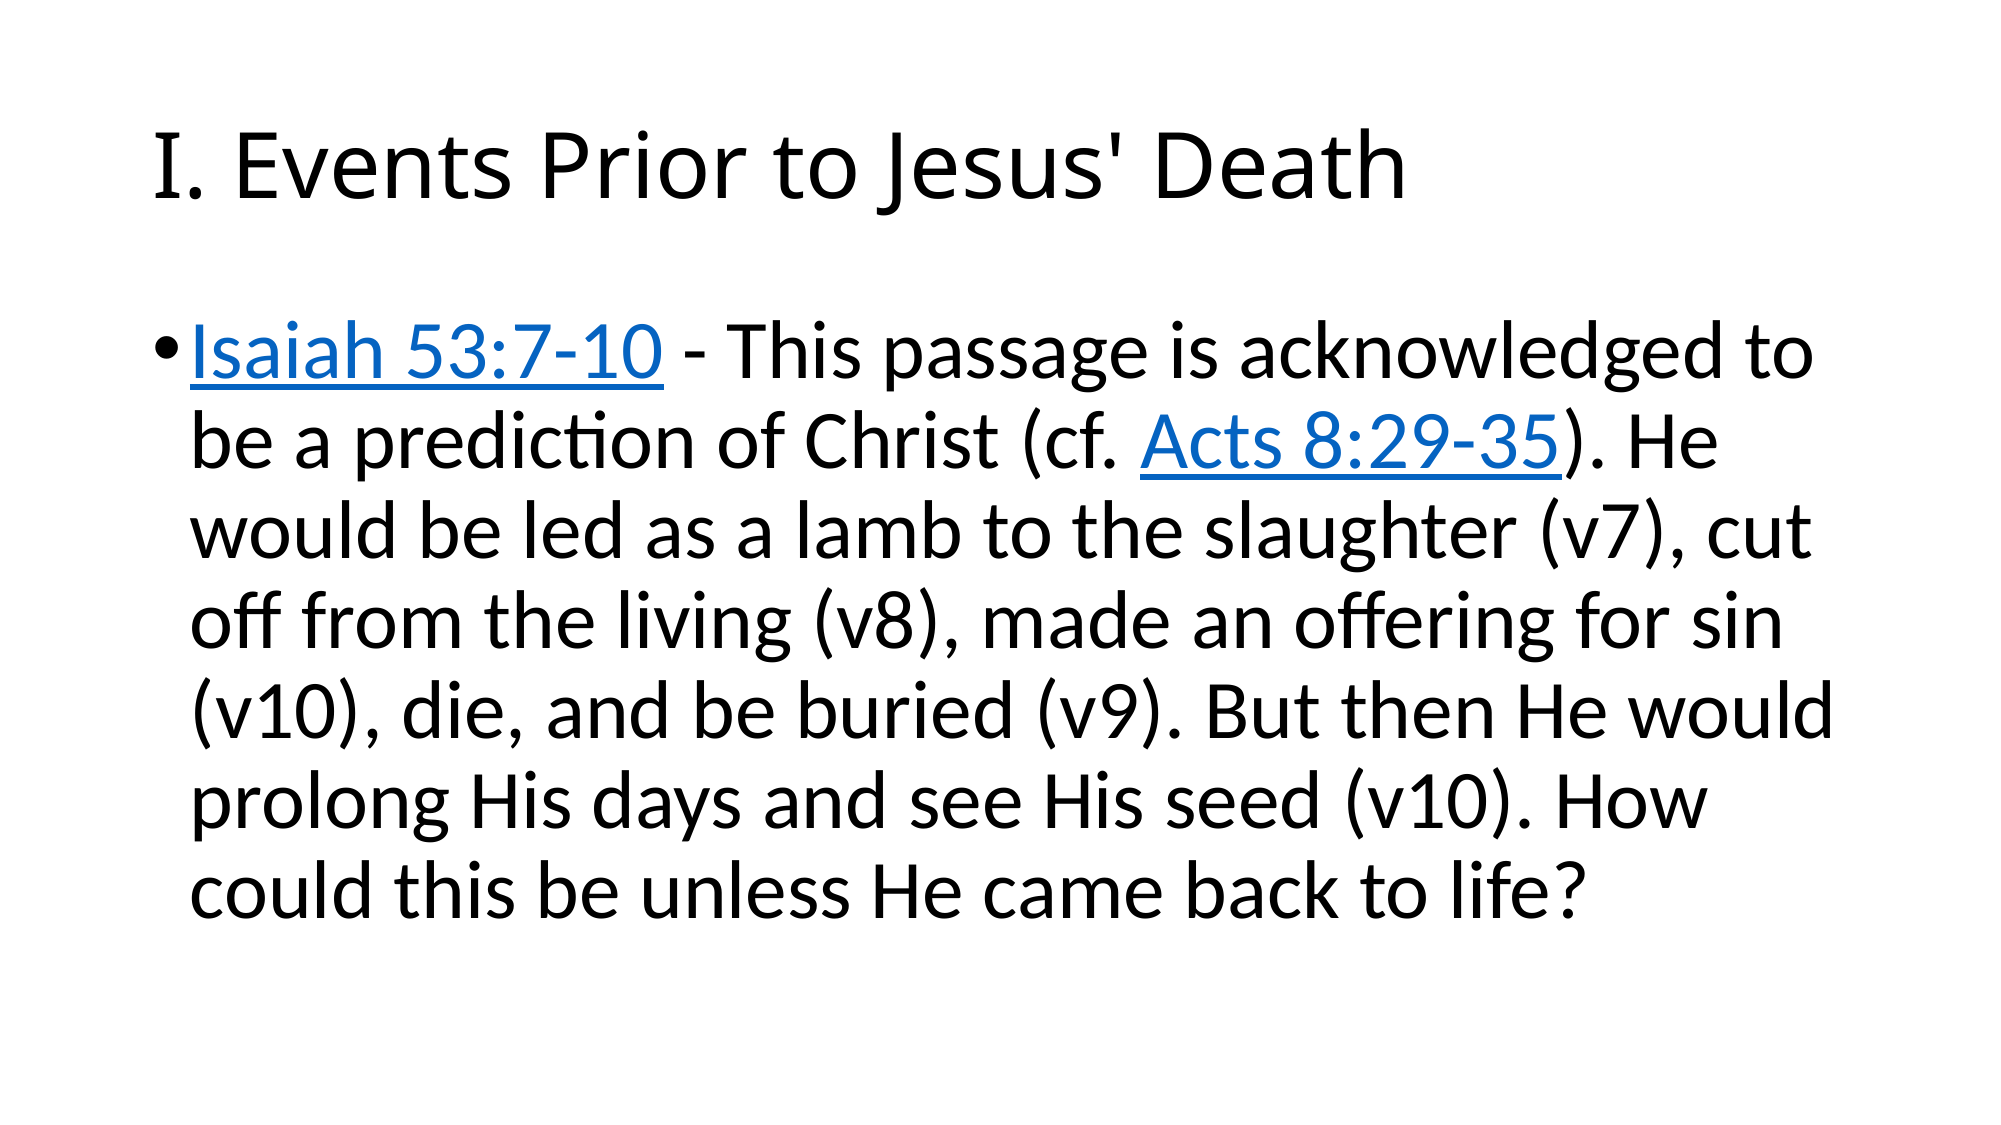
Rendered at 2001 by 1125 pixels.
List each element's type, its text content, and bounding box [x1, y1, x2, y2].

title I. Events Prior to Jesus' Death [137, 59, 1863, 278]
list Isaiah 53:7-10 - This passage is acknowledged to be a prediction of Christ (cf. Acts 8:29-35). He would be led as a lamb to the slaughter (v7), cut off from the living (v8), made an offering for sin (v10), die, and be buried (v9). But then He would prolong His days and see His seed (v10). How could this be unless He came back to life? [137, 299, 1863, 1014]
